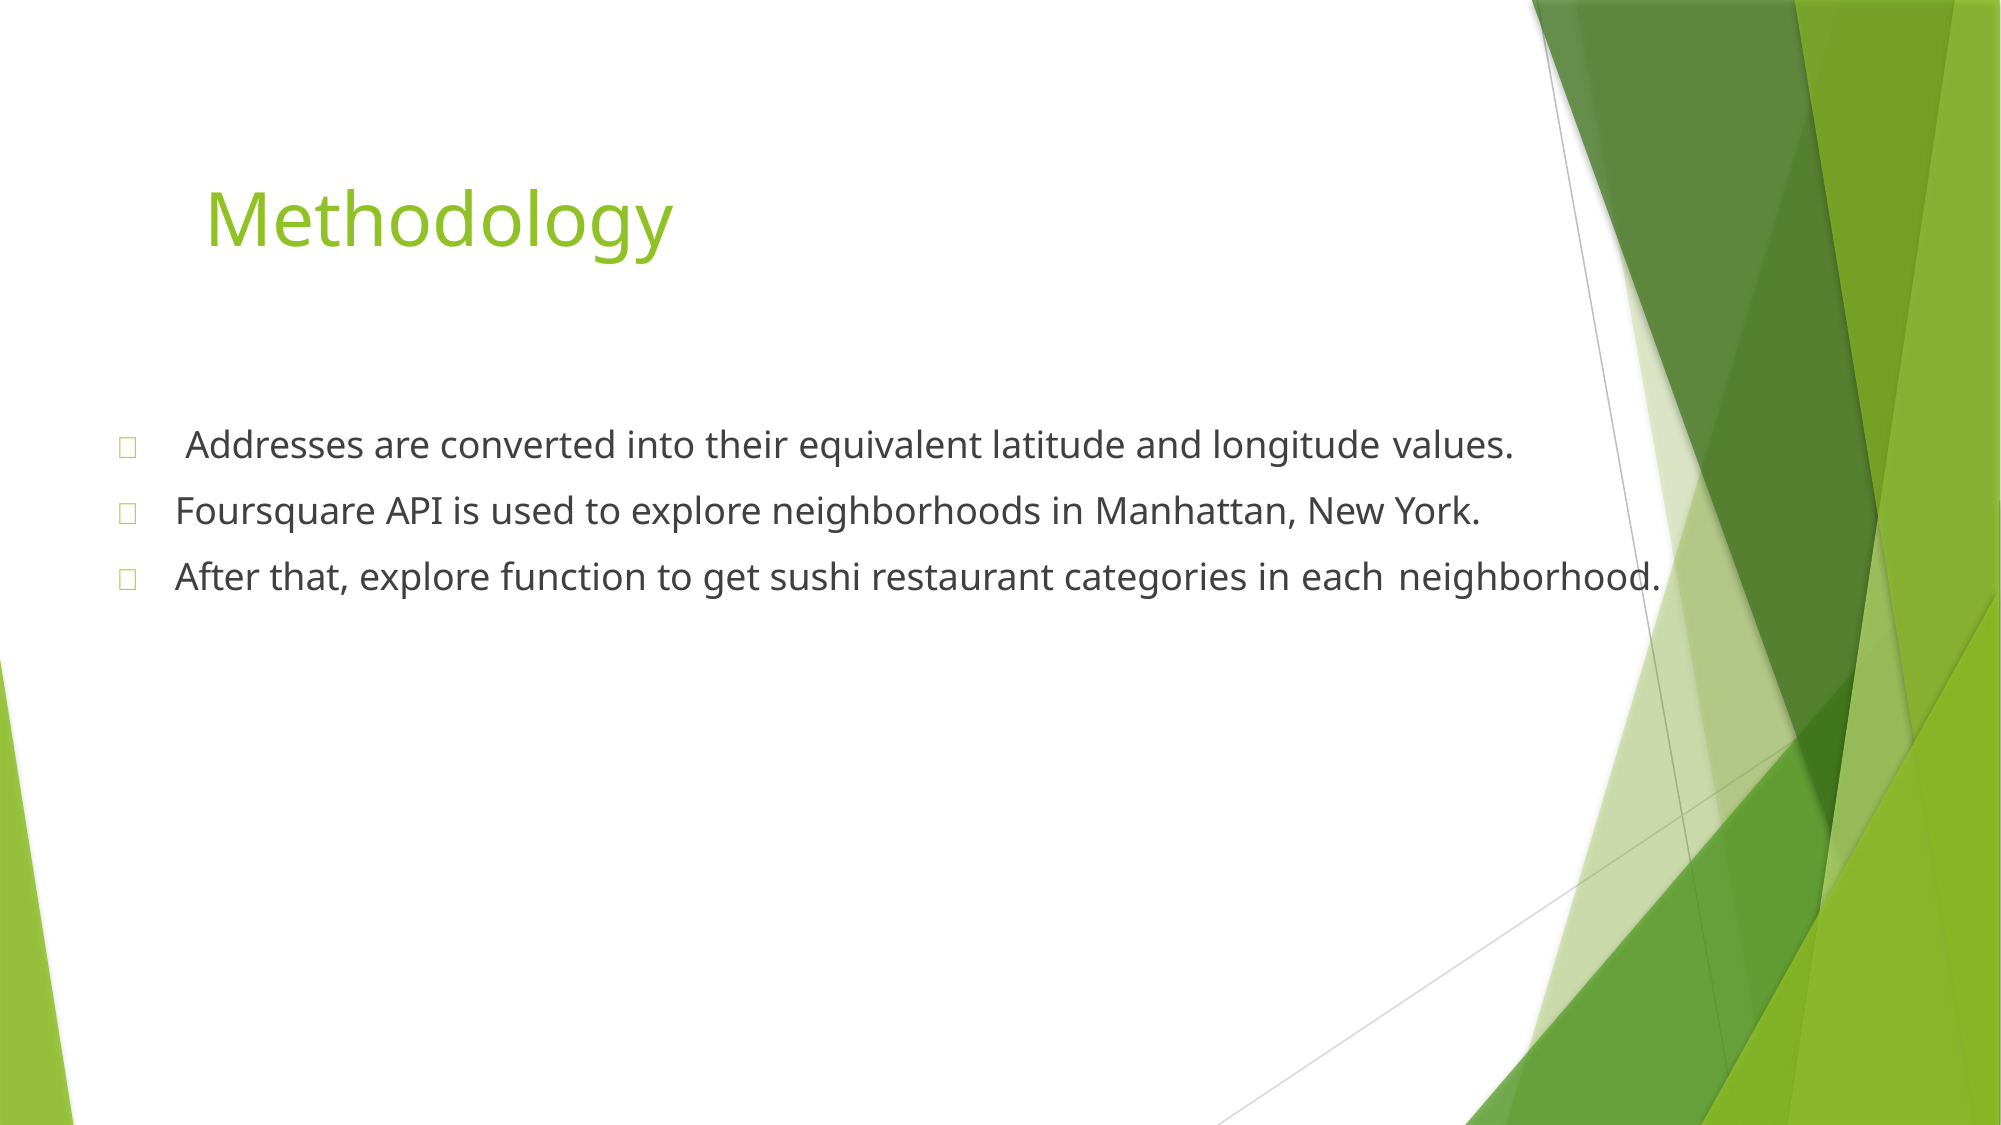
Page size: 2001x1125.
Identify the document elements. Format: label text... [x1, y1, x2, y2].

title Methodology [202, 169, 701, 360]
text_box  Addresses are converted into their equivalent latitude and longitude values.  Foursquare API is used to explore neighborhoods in Manhattan, New York.  After that, explore function to get sushi restaurant categories in each neighborhood. [114, 397, 1709, 598]
